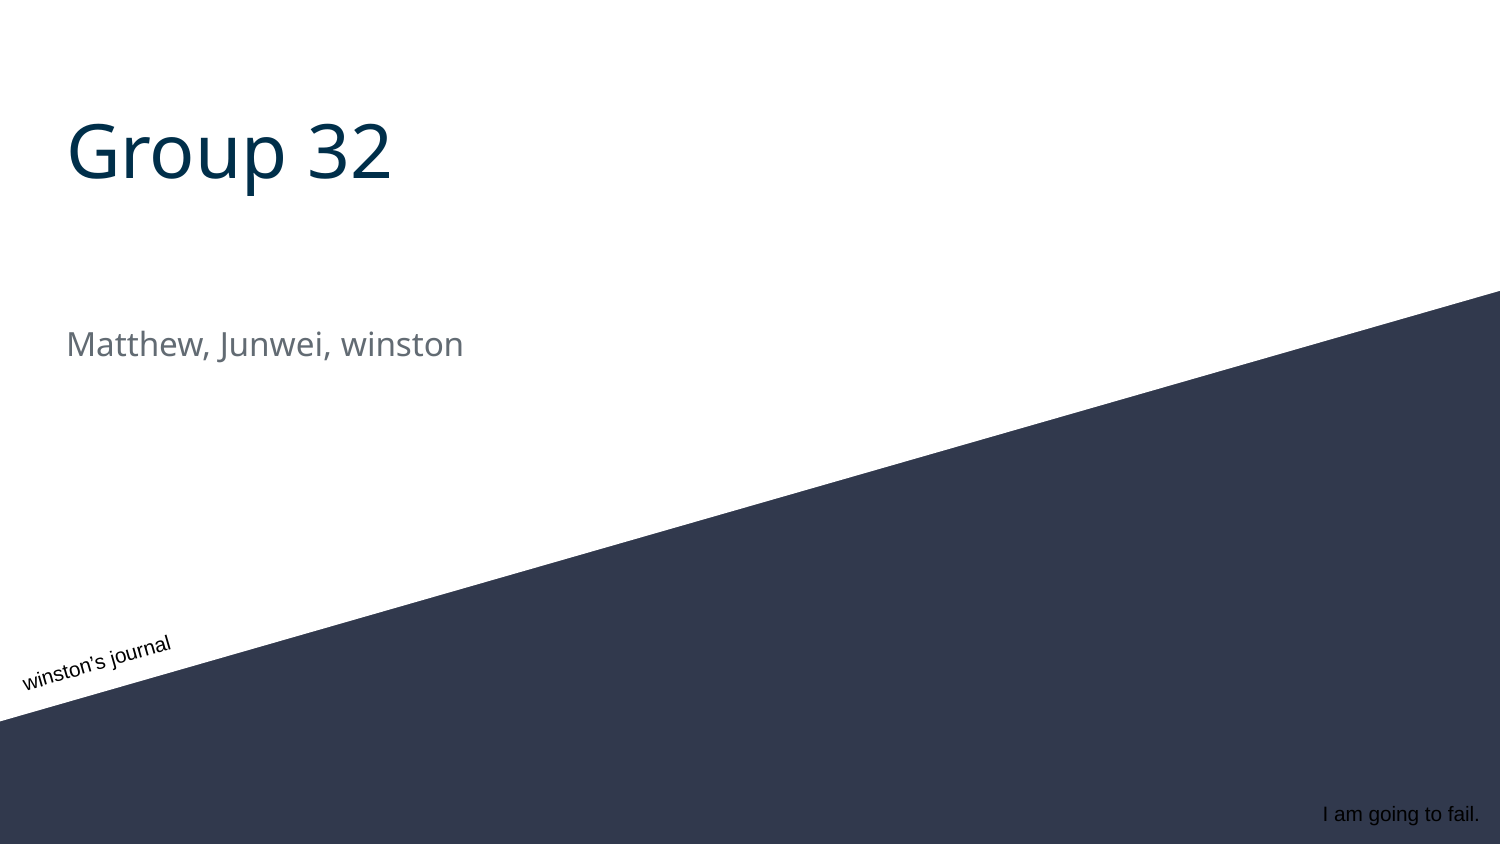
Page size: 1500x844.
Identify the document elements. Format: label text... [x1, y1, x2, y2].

title Group 32 [51, 88, 1449, 299]
text_box I am going to fail. [1307, 788, 1500, 839]
subtitle Matthew, Junwei, winston [51, 308, 748, 430]
text_box winston’s journal [1, 612, 193, 712]
